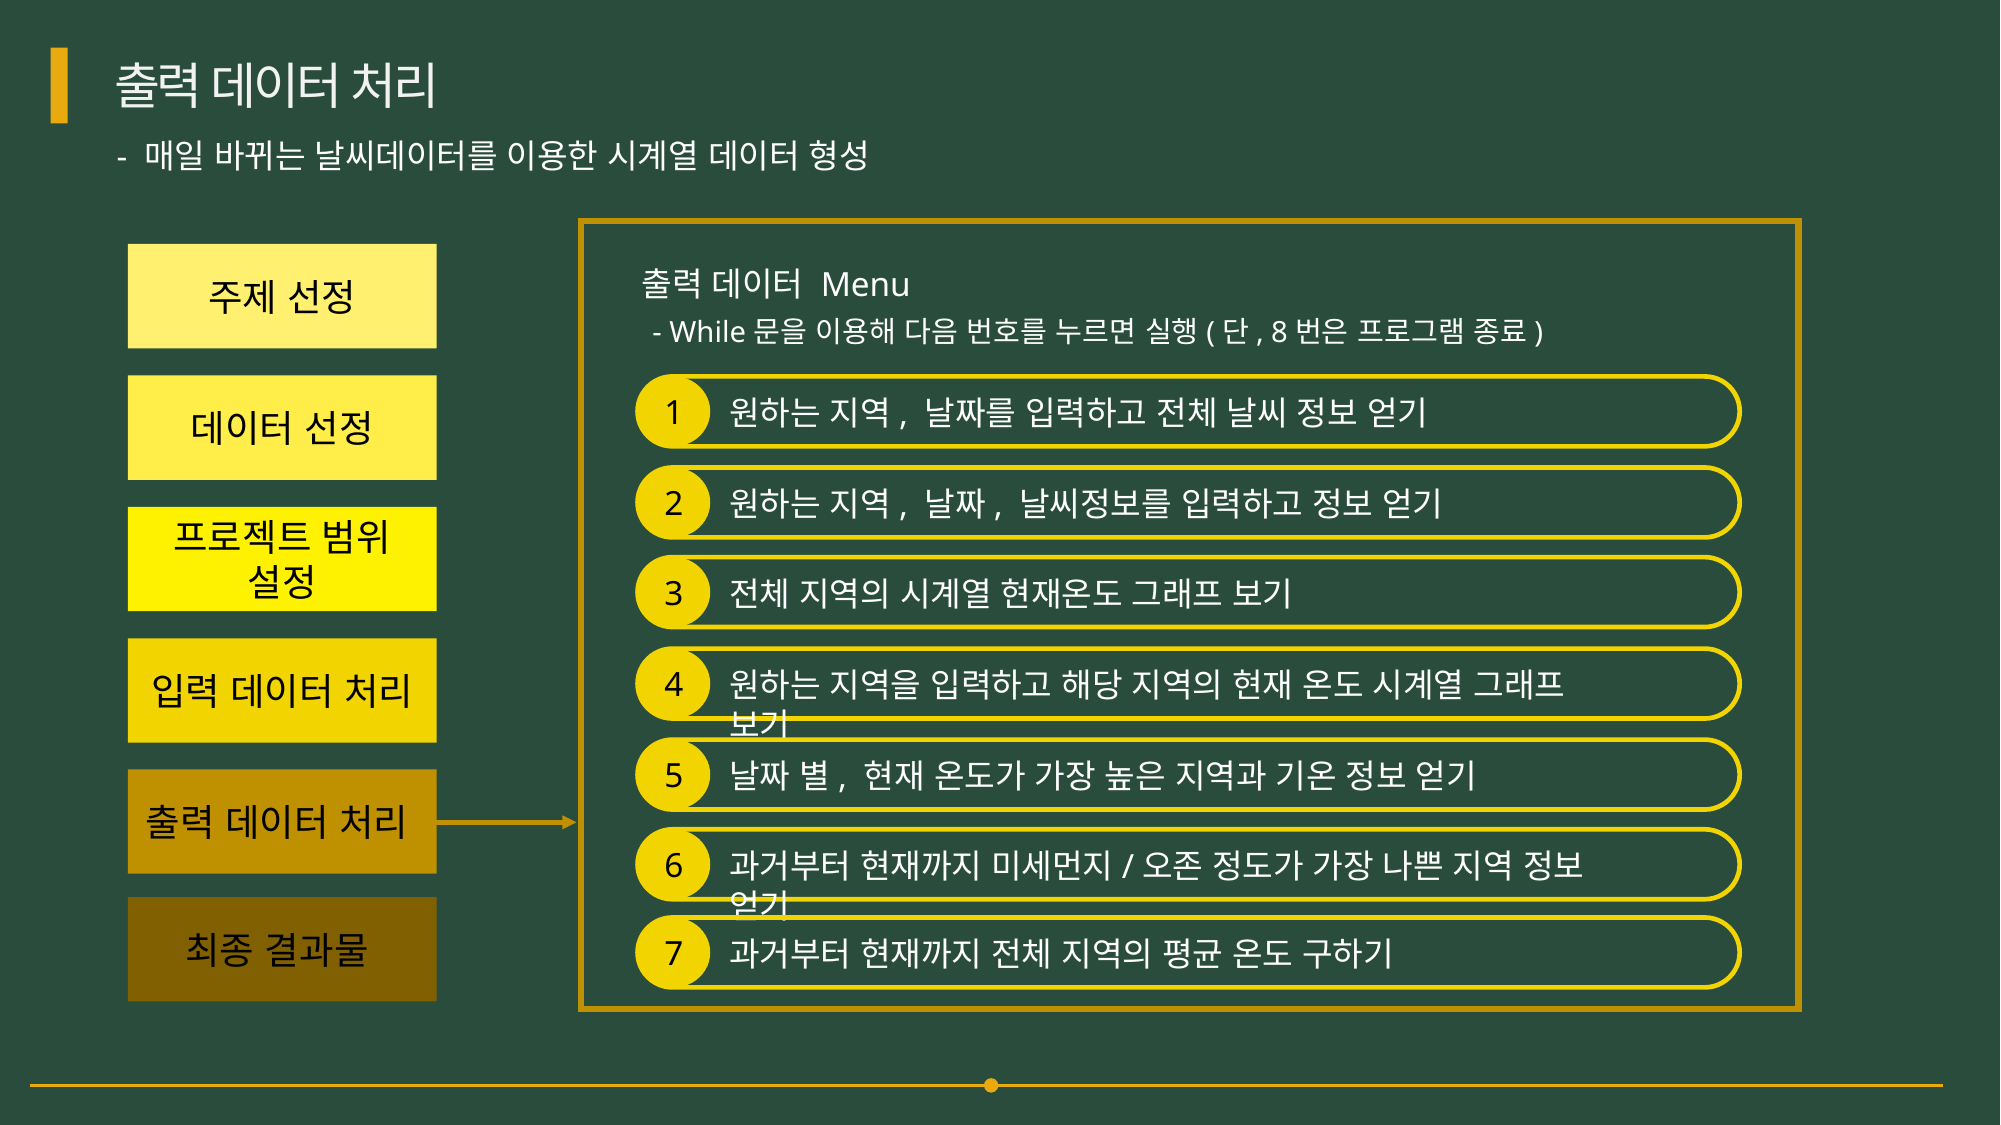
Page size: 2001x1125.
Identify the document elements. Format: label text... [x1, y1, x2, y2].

text_box 최종 결과물 [127, 896, 438, 1002]
text_box 3 [636, 556, 712, 629]
text_box 과거부터 현재까지 전체 지역의 평균 온도 구하기 [714, 926, 1639, 981]
text_box 6 [636, 828, 712, 901]
text_box 출력 데이터 처리 [99, 47, 454, 123]
text_box 과거부터 현재까지 미세먼지/오존 정도가 가장 나쁜 지역 정보 얻기 [714, 837, 1639, 916]
text_box [679, 828, 1741, 901]
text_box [30, 1085, 1944, 1093]
text_box 날짜 별, 현재 온도가 가장 높은 지역과 기온 정보 얻기 [714, 748, 1639, 803]
text_box 입력 데이터 처리 [127, 637, 438, 744]
text_box [680, 738, 1741, 811]
text_box [680, 916, 1741, 989]
text_box 전체 지역의 시계열 현재온도 그래프 보기 [714, 565, 1639, 621]
text_box 7 [636, 916, 712, 989]
text_box [982, 1077, 1000, 1085]
text_box 2 [636, 466, 712, 539]
text_box 원하는 지역, 날짜, 날씨정보를 입력하고 정보 얻기 [714, 476, 1639, 531]
text_box 5 [636, 738, 712, 811]
text_box 원하는 지역을 입력하고 해당 지역의 현재 온도 시계열 그래프 보기 [714, 657, 1639, 738]
text_box - 매일 바뀌는 날씨데이터를 이용한 시계열 데이터 형성 [101, 127, 1260, 183]
text_box 주제 선정 [127, 243, 438, 349]
text_box 4 [636, 647, 712, 720]
text_box 원하는 지역, 날짜를 입력하고 전체 날씨 정보 얻기 [714, 384, 1639, 440]
text_box [680, 466, 1741, 539]
text_box 출력 데이터 Menu [627, 235, 1214, 311]
text_box 1 [636, 375, 712, 448]
text_box 데이터 선정 [127, 374, 438, 481]
text_box - While문을 이용해 다음 번호를 누르면 실행(단, 8번은 프로그램 종료) [637, 305, 2000, 356]
text_box [50, 47, 69, 124]
text_box [680, 647, 1741, 720]
text_box 출력 데이터 처리 [127, 768, 438, 875]
text_box [676, 556, 1741, 629]
text_box [580, 220, 1799, 1010]
text_box 프로젝트 범위 설정 [127, 506, 438, 612]
